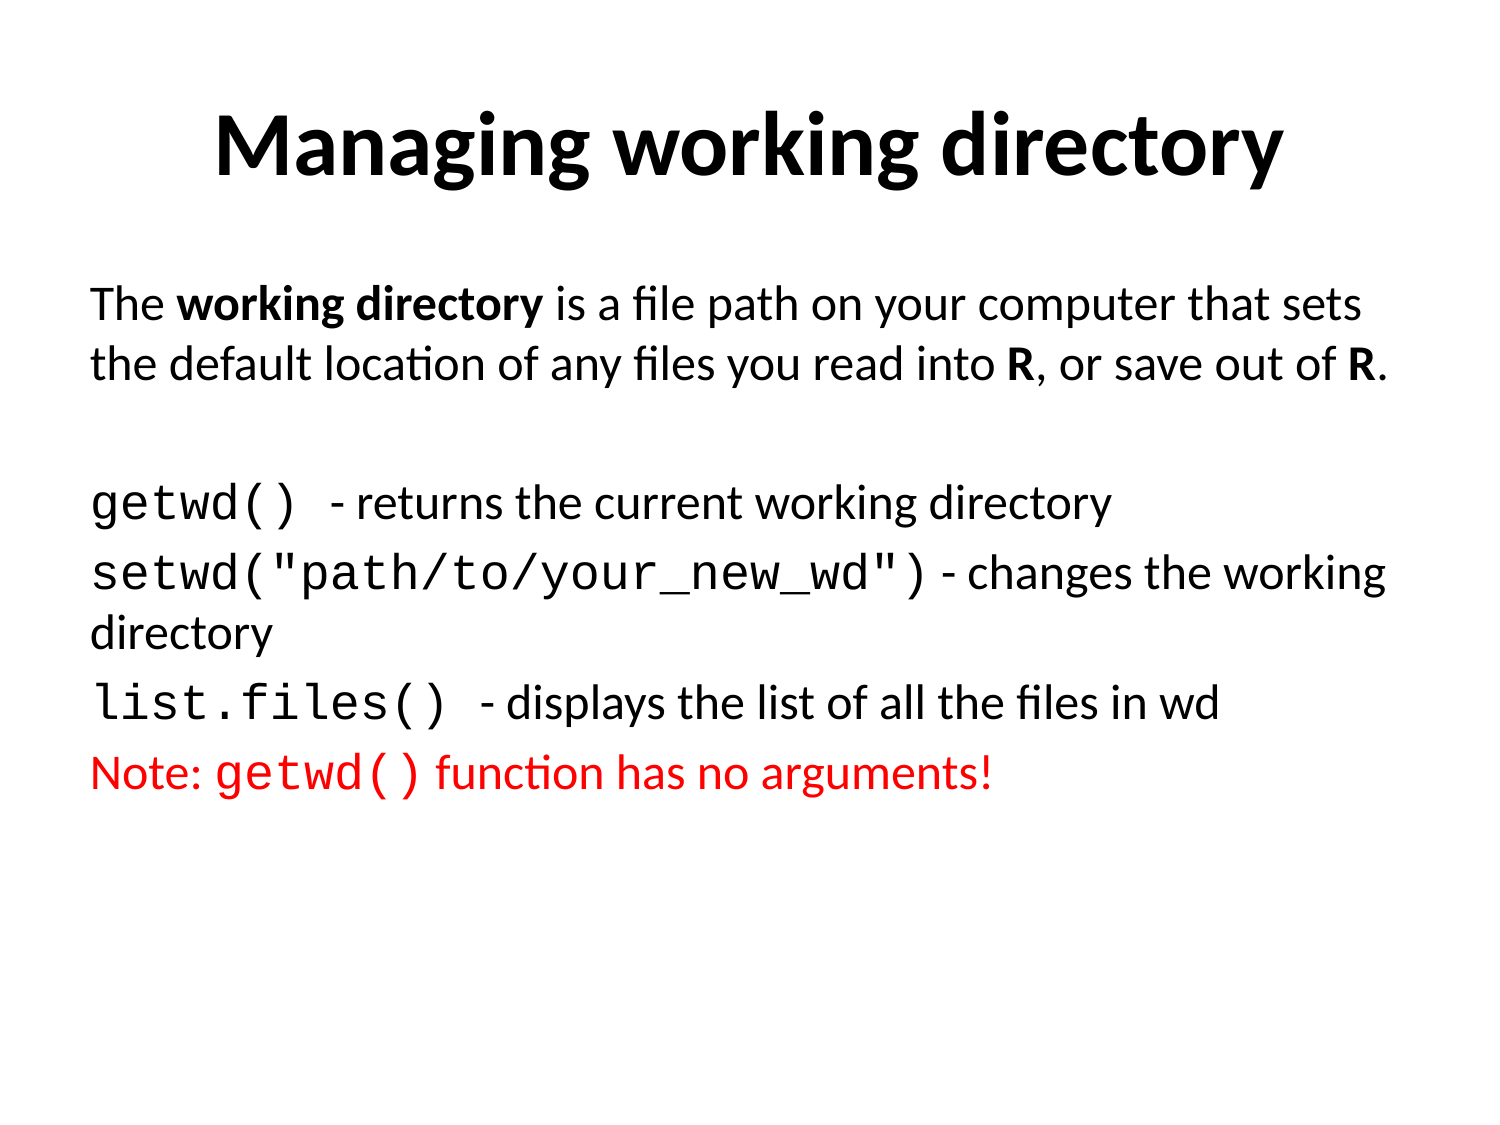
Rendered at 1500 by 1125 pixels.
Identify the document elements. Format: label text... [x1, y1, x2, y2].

text_box The working directory is a file path on your computer that sets the default location of any files you read into R, or save out of R. getwd() - returns the current working directory setwd("path/to/your_new_wd") - changes the working directory list.files() - displays the list of all the files in wd Note: getwd() function has no arguments! [74, 262, 1441, 1005]
text_box Managing working directory [75, 45, 1425, 233]
